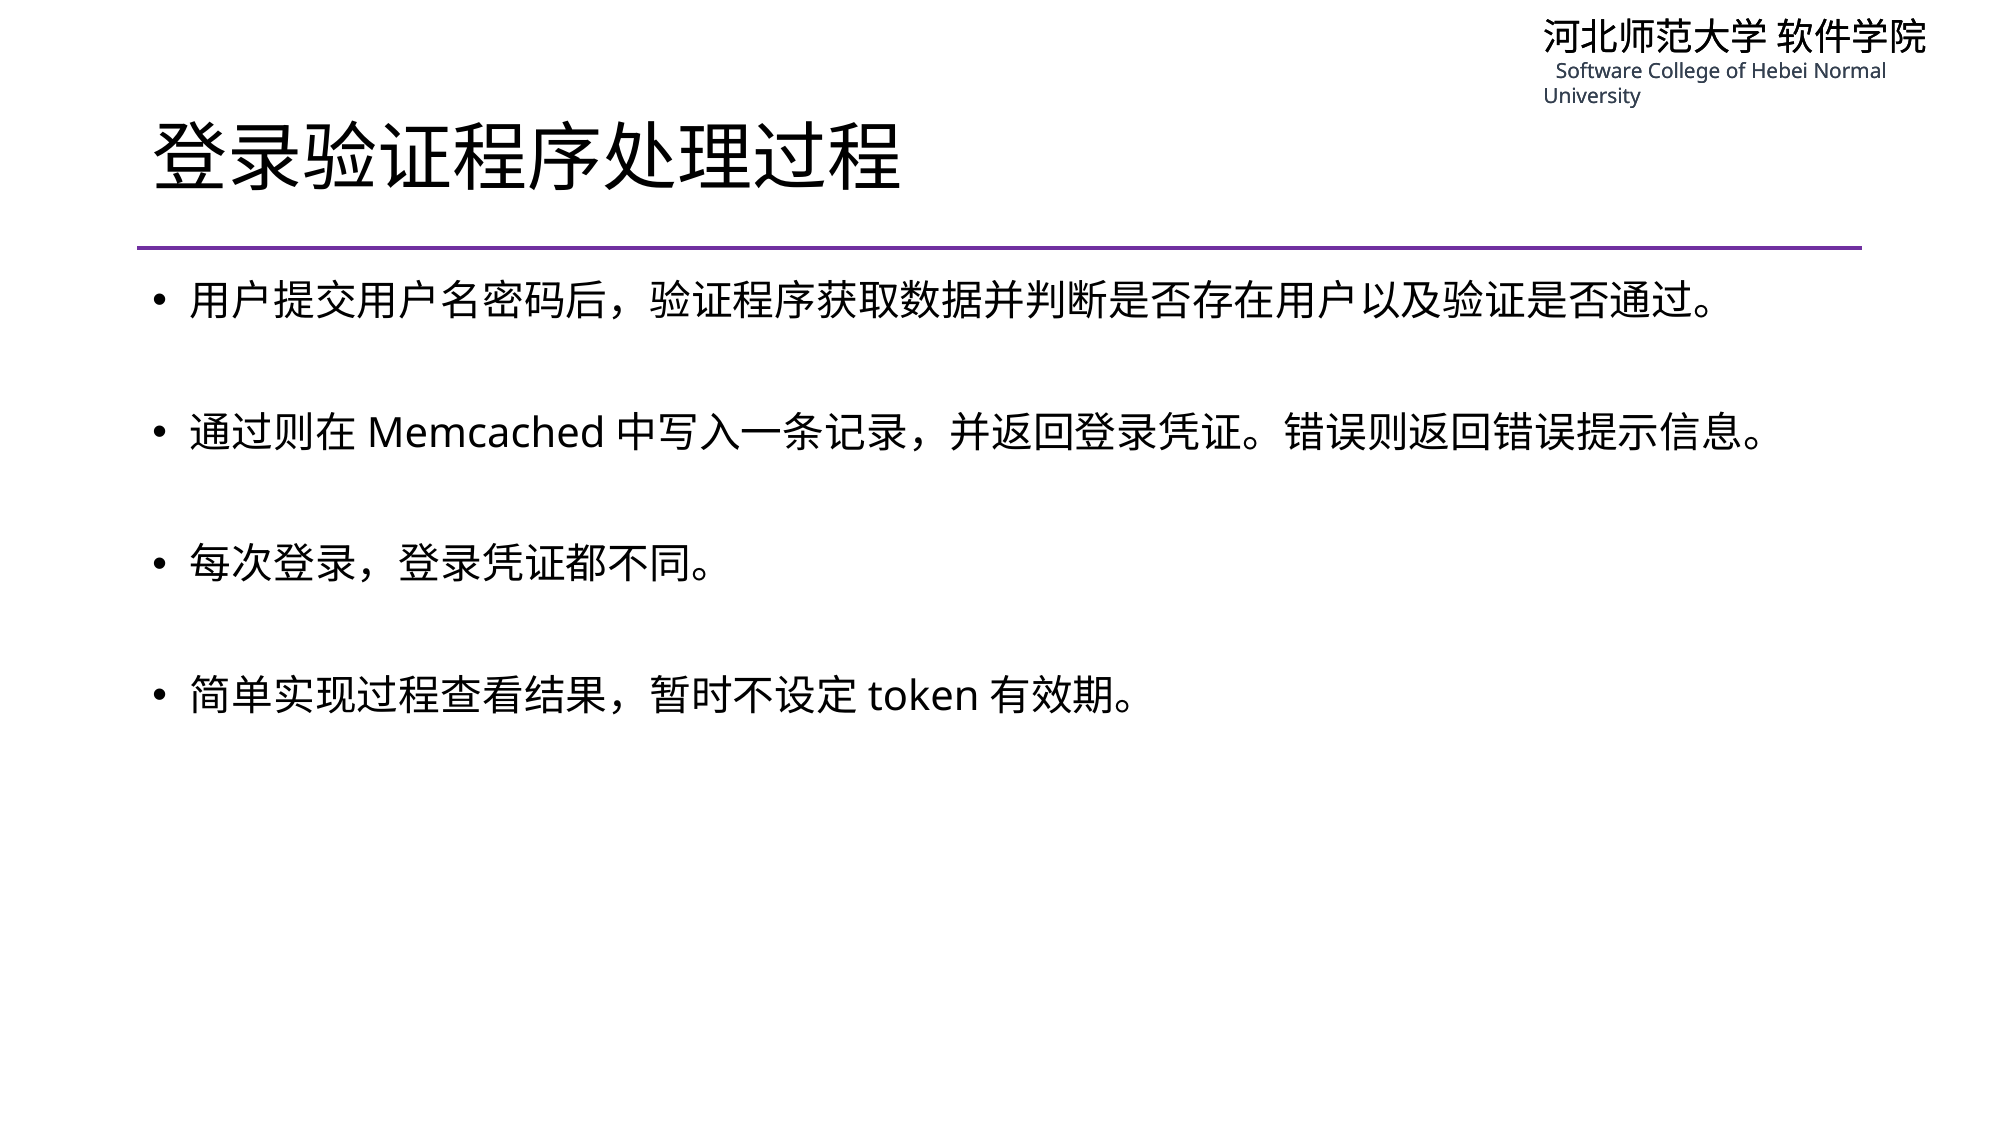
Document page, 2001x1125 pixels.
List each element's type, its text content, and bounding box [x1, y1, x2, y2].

title 登录验证程序处理过程 [137, 112, 1863, 233]
list 用户提交用户名密码后，验证程序获取数据并判断是否存在用户以及验证是否通过。 通过则在Memcached中写入一条记录，并返回登录凭证。错误则返回错误提示信息。 每次登录，登录凭证都不同。 简单实现过程查看结果，暂时不设定token有效期。 [137, 271, 1863, 1068]
